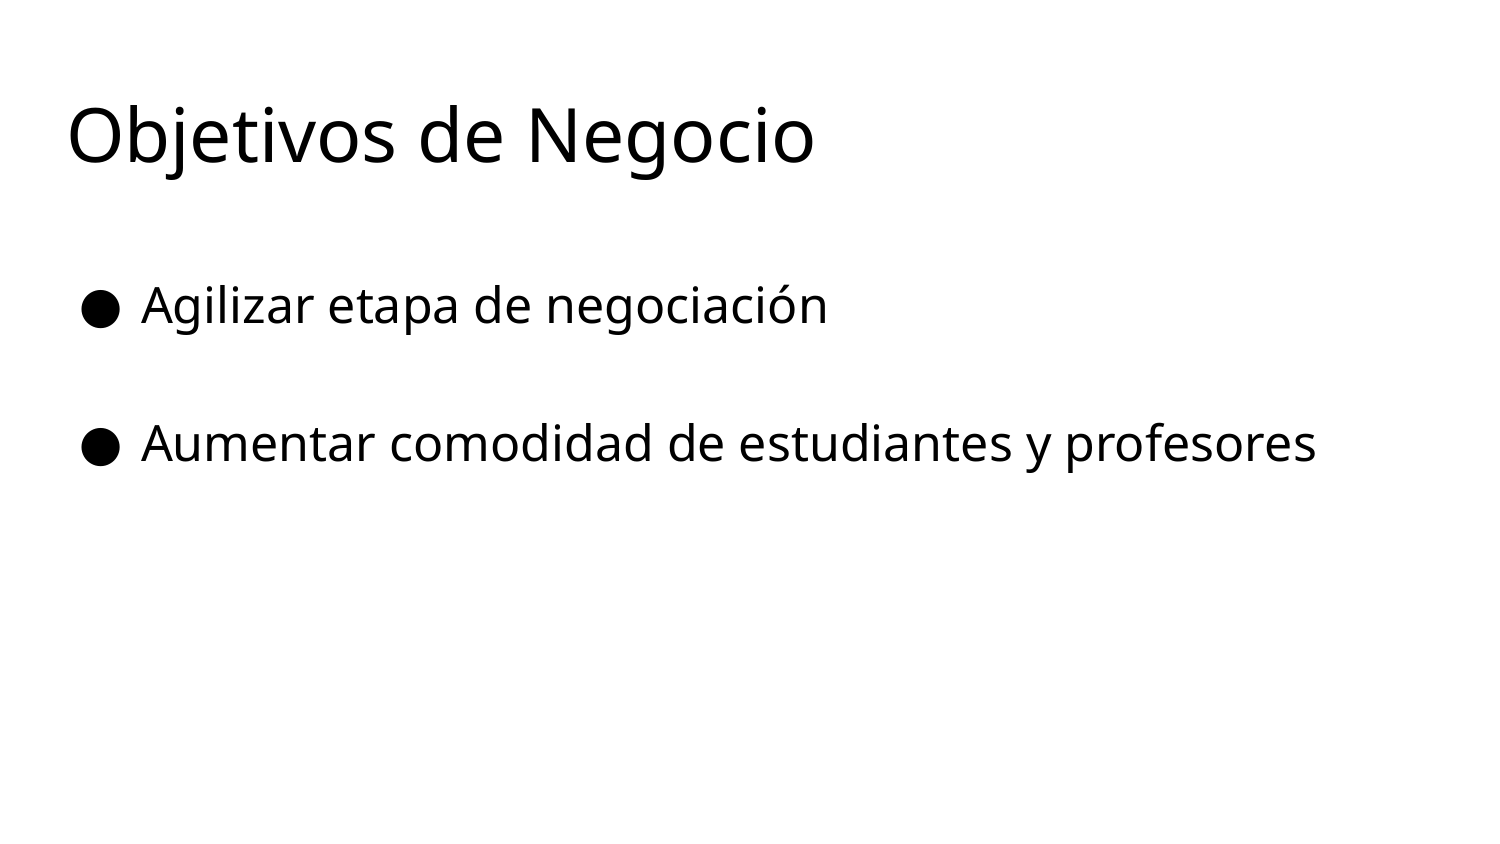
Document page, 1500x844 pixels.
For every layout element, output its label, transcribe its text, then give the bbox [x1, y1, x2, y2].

title Objetivos de Negocio [51, 72, 1449, 167]
list Agilizar etapa de negociación Aumentar comodidad de estudiantes y profesores [51, 189, 1449, 750]
